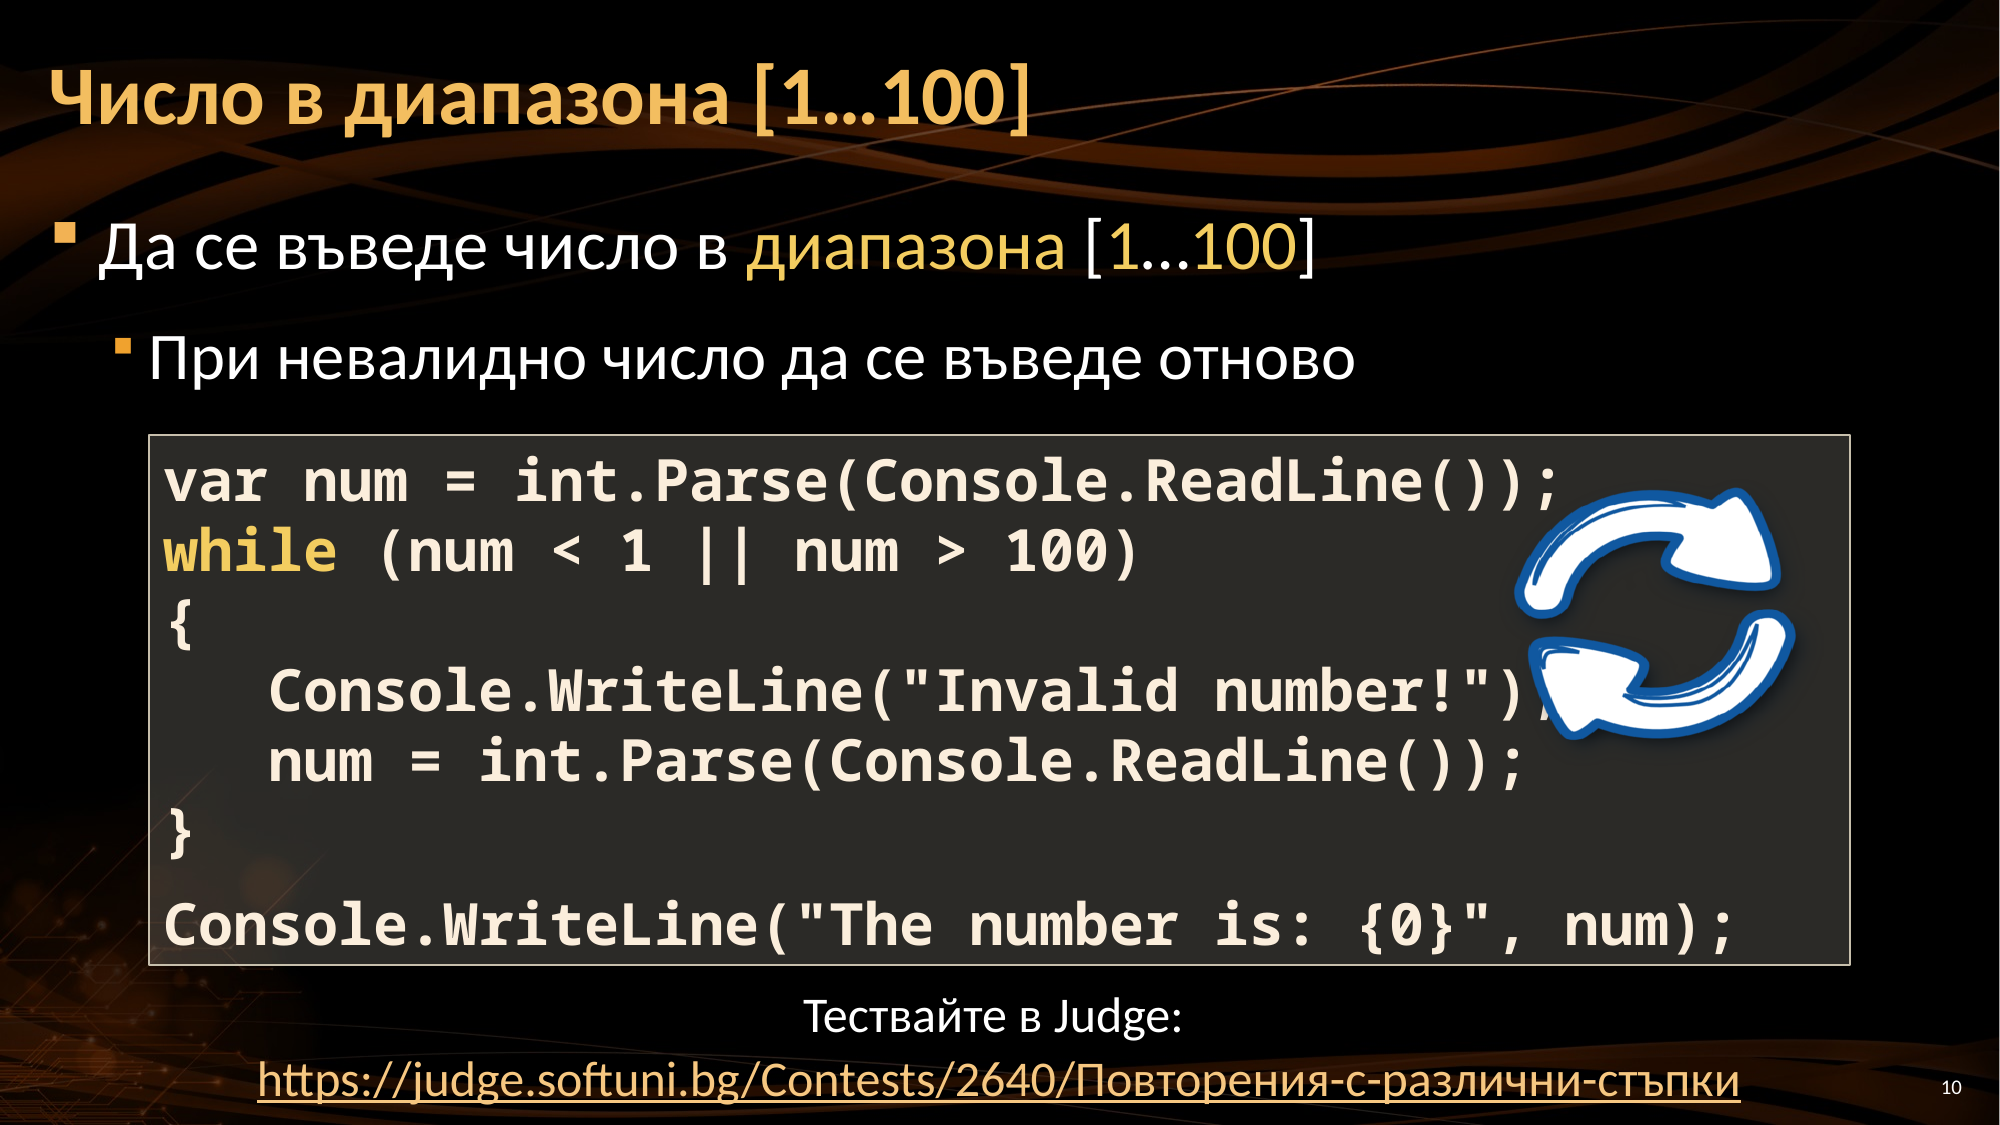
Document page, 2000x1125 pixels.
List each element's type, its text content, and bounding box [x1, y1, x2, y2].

picture [0, 0, 2000, 1125]
text_box var num = int.Parse(Console.ReadLine()); while (num < 1 || num > 100) { Console.WriteLine("Invalid number!"); num = int.Parse(Console.ReadLine()); } Console.WriteLine("The number is: {0}", num); [149, 435, 1850, 965]
list Да се въведе число в диапазона [1…100] При невалидно число да се въведе отново [31, 189, 1968, 1103]
text_box Тествайте в Judge: https://judge.softuni.bg/Contests/2640/Повторения-с-различни-стъпки [236, 970, 1762, 1114]
slide_number 10 [1897, 1070, 1968, 1103]
title Число в диапазона [1…100] [30, 6, 1968, 189]
